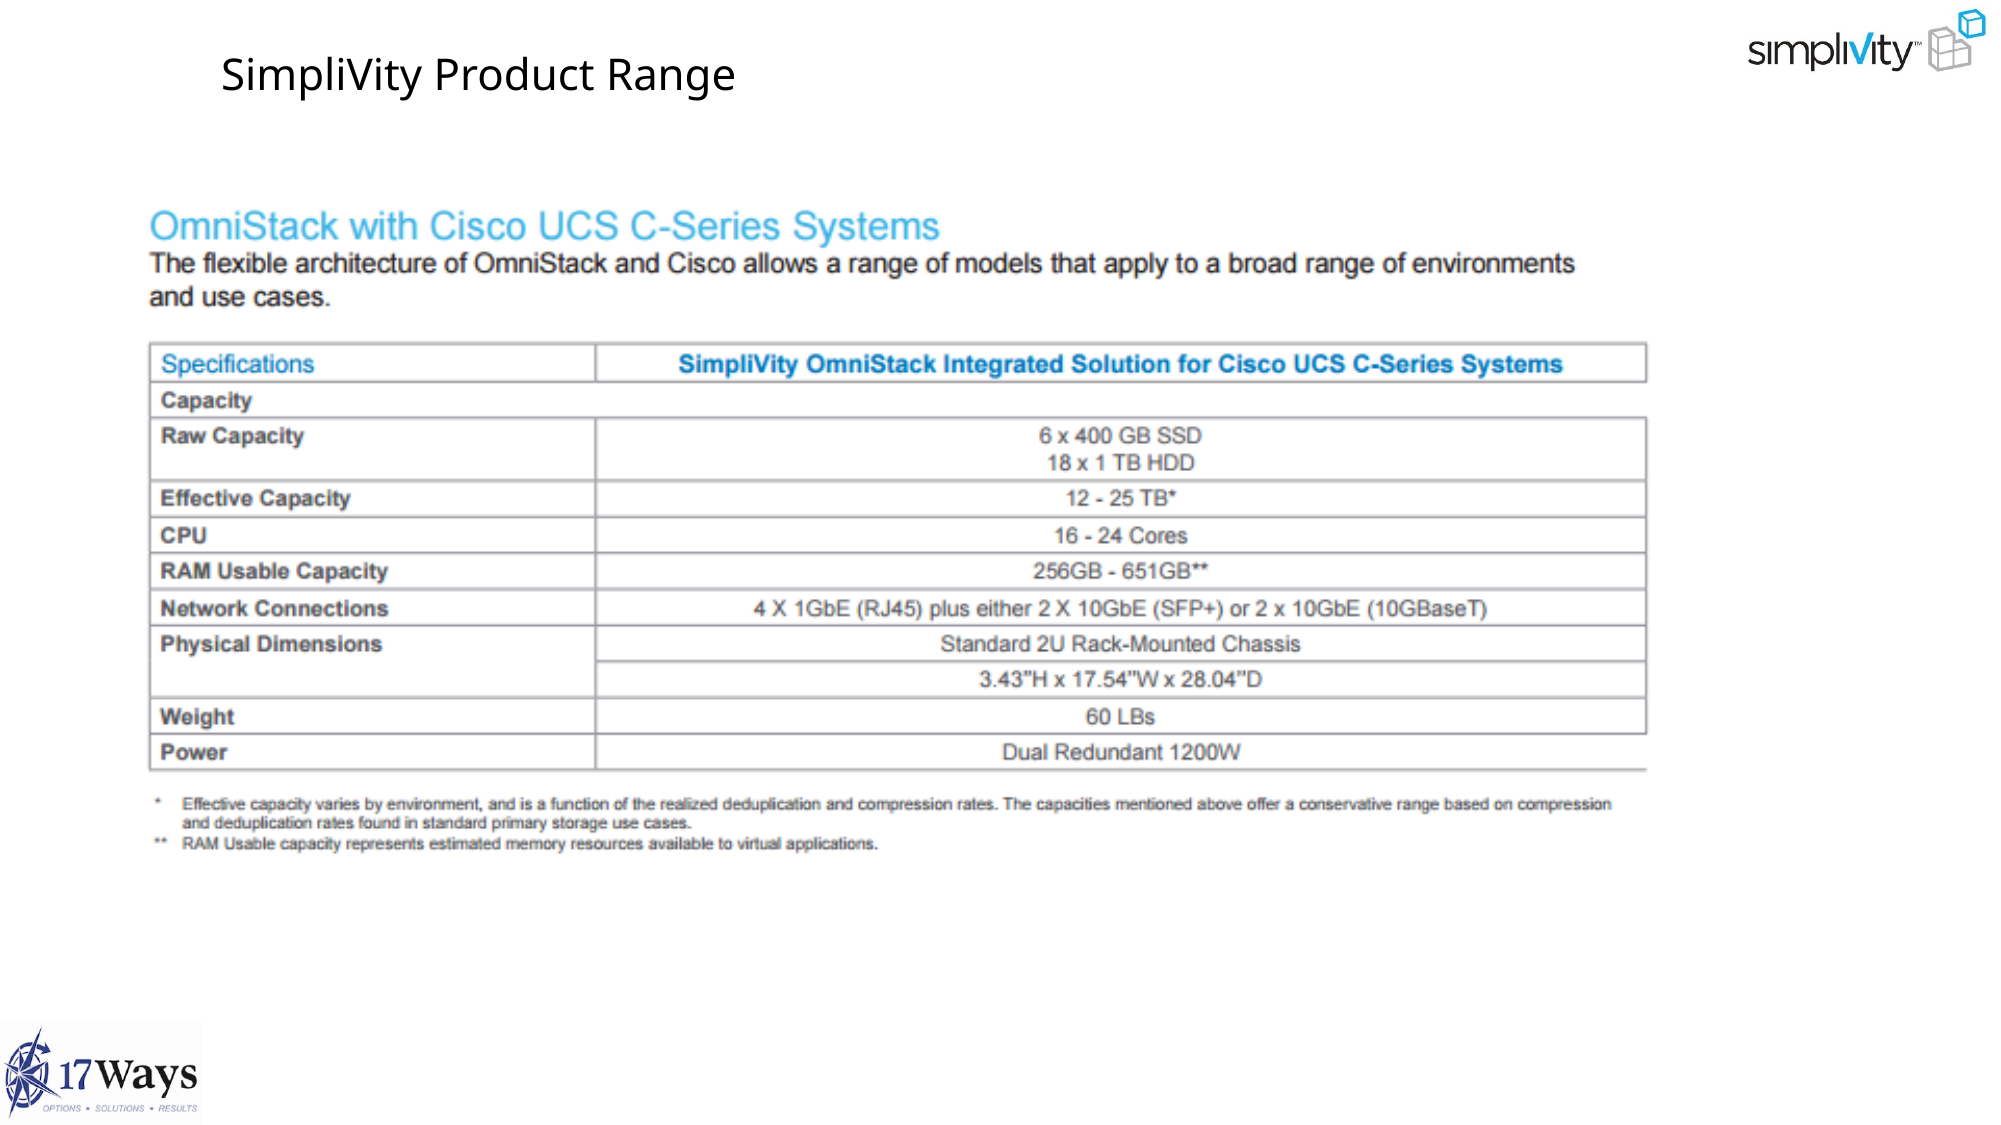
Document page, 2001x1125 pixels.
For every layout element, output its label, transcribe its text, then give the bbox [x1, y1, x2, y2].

picture [137, 192, 1708, 904]
picture [1741, 4, 1995, 75]
text_box SimpliVity Product Range [206, 30, 961, 122]
picture [0, 1020, 202, 1125]
